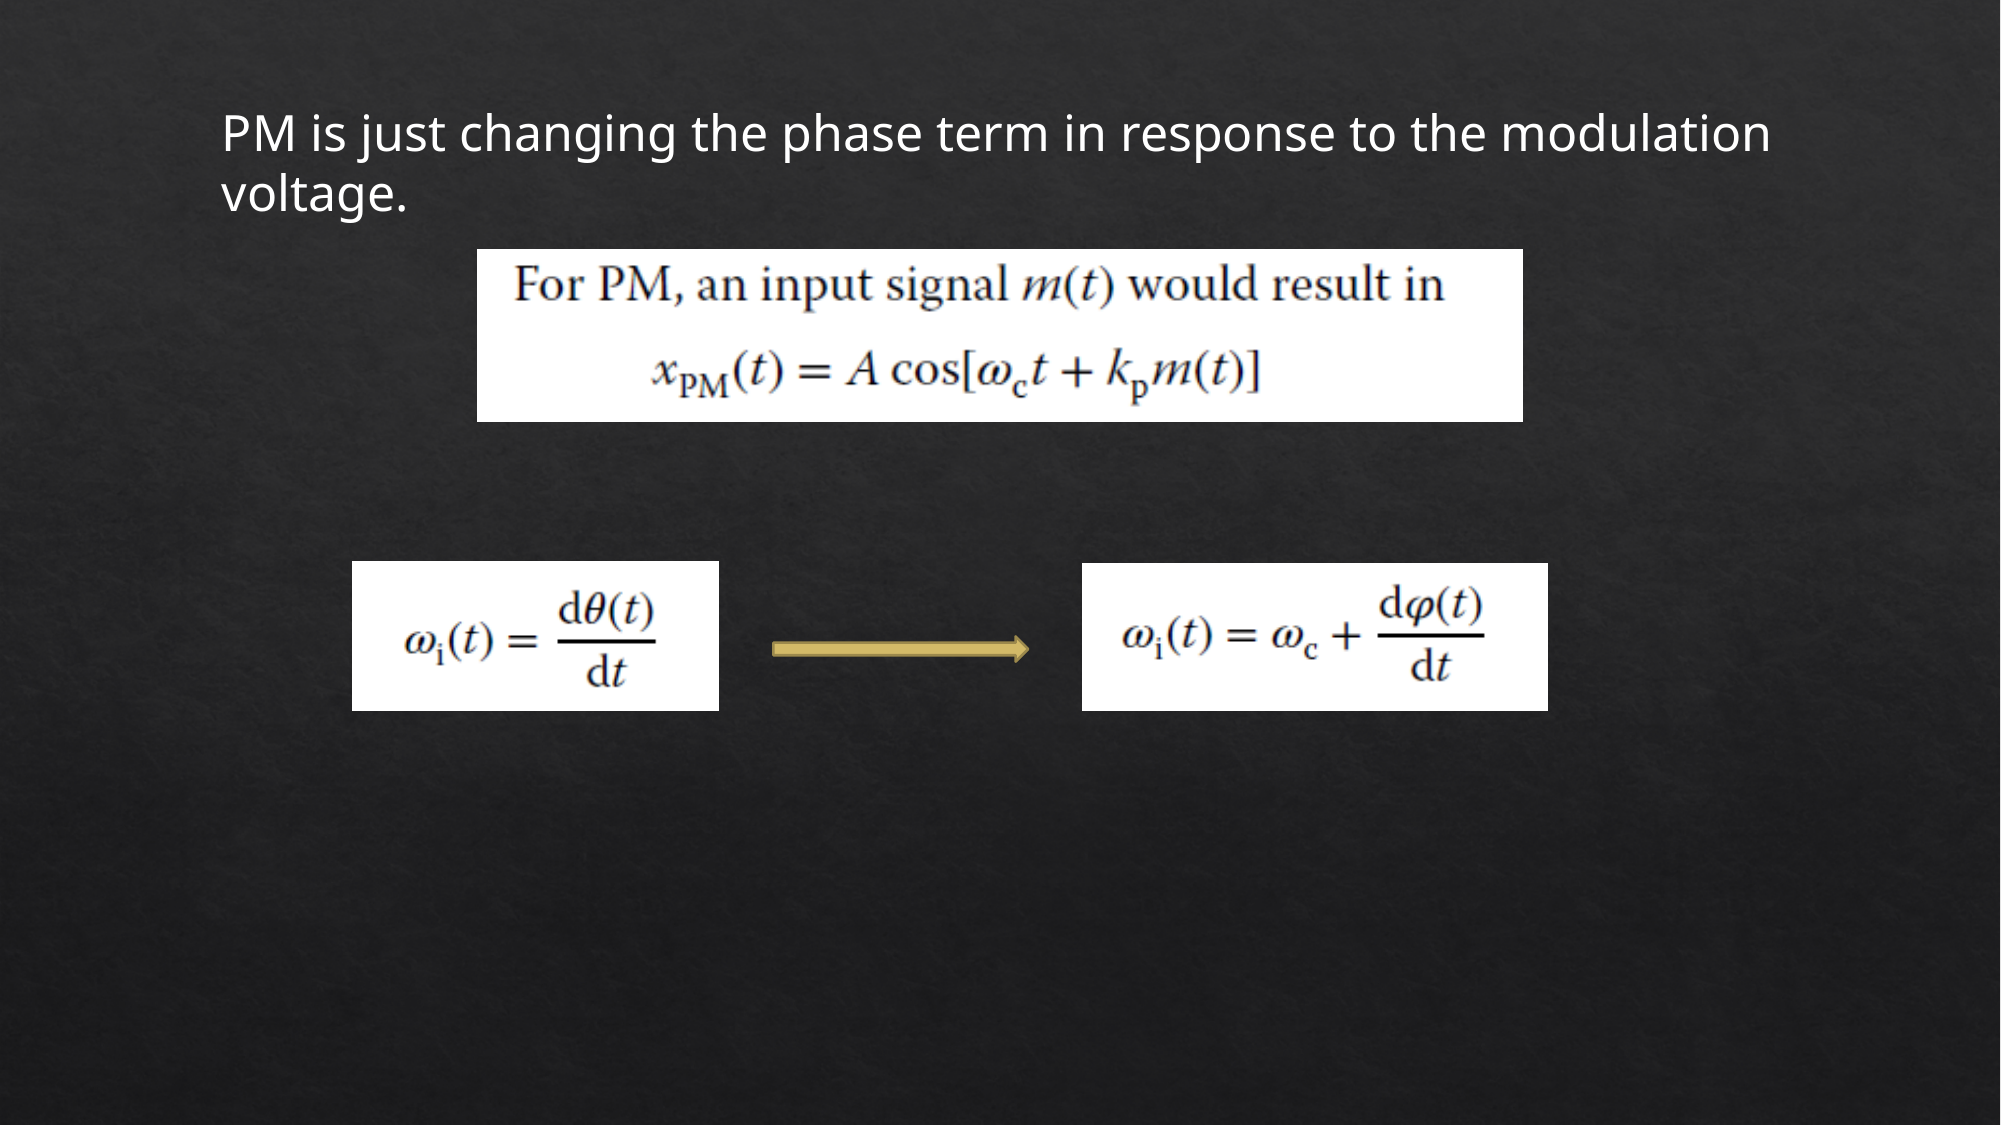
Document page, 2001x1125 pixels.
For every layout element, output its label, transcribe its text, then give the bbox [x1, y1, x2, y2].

text_box [772, 635, 1030, 663]
picture [477, 249, 1523, 422]
picture [1082, 563, 1548, 712]
text_box PM is just changing the phase term in response to the modulation voltage. [207, 93, 1793, 229]
picture [351, 561, 720, 712]
